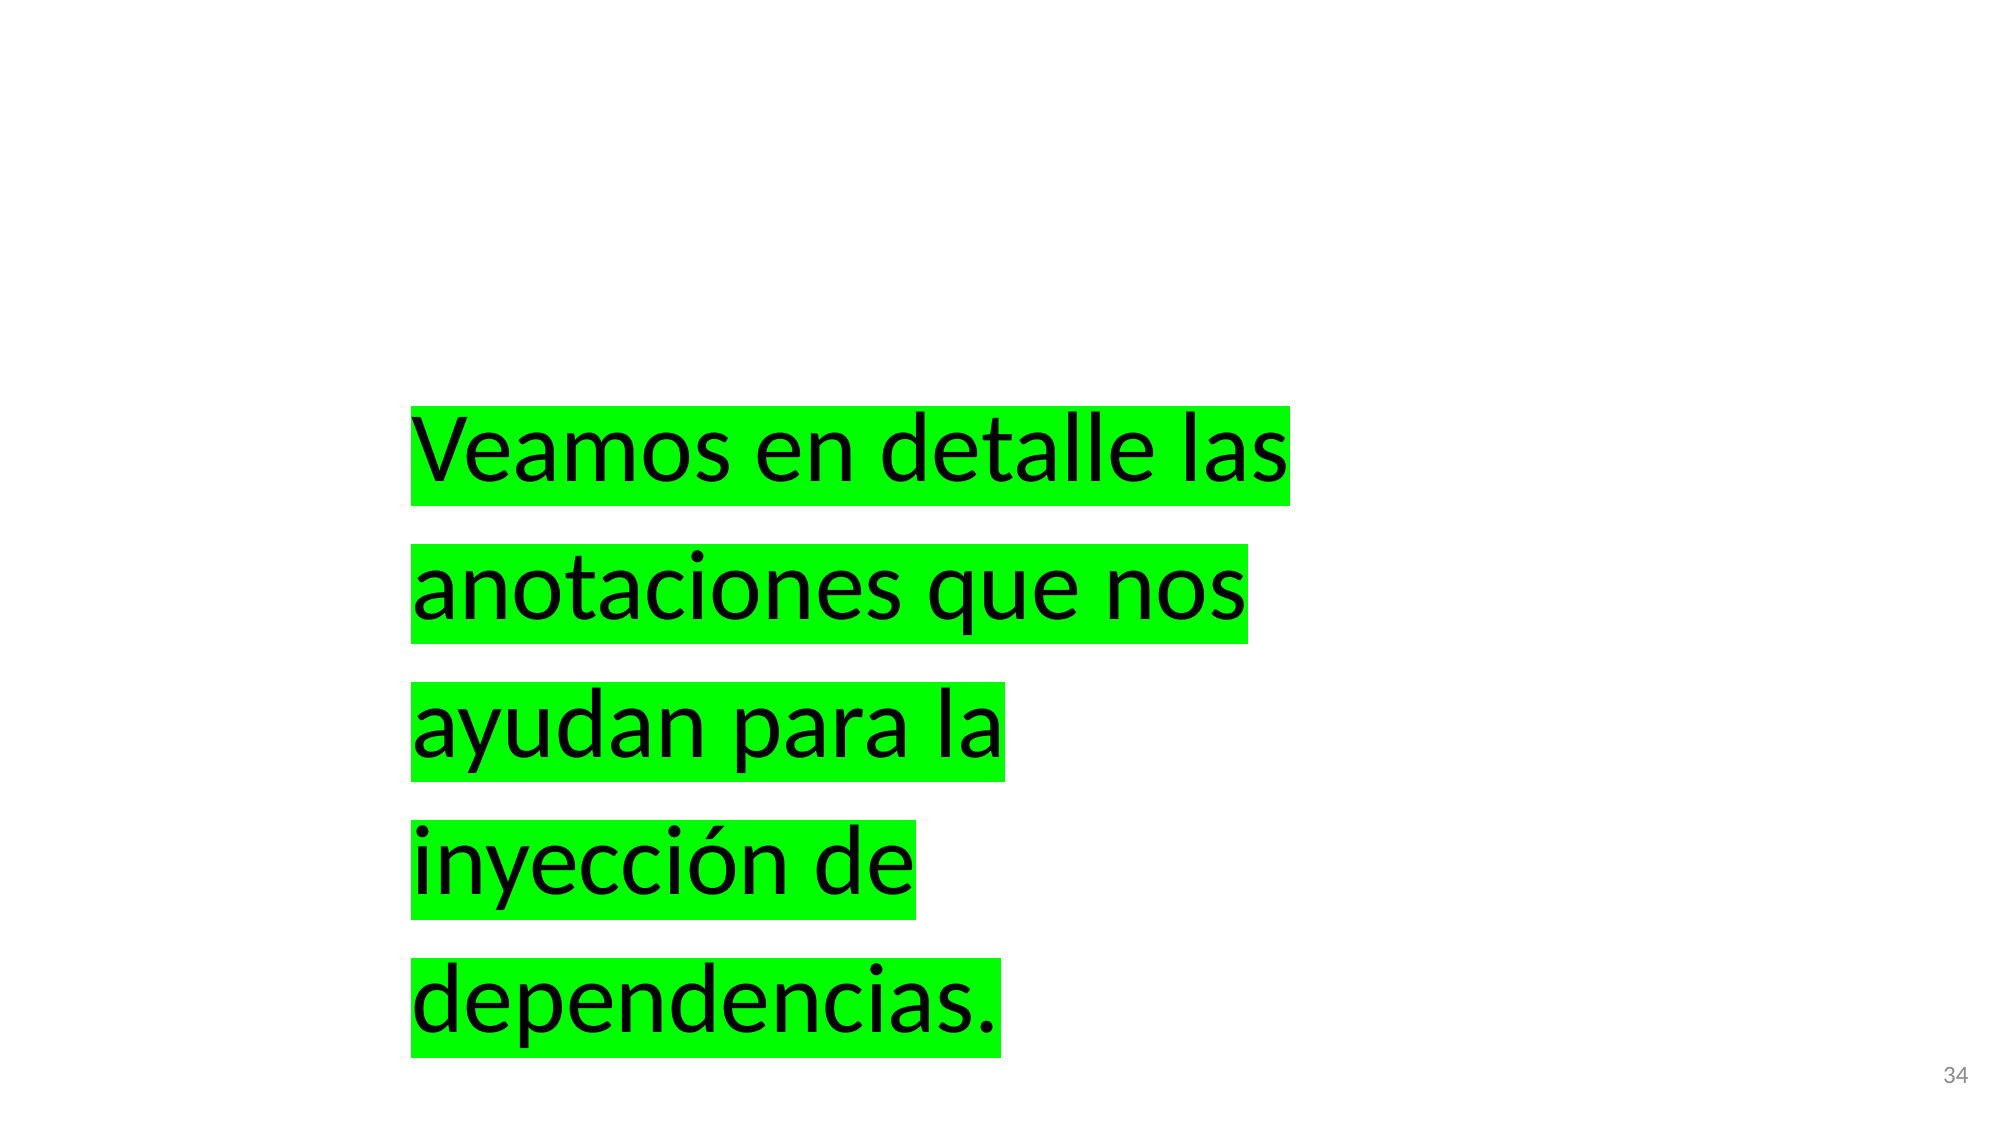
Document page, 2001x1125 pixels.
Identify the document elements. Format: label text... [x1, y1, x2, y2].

text_box Veamos en detalle las anotaciones que nos ayudan para la inyección de dependencias. [391, 296, 1386, 1117]
slide_number 34 [1868, 1038, 1989, 1125]
